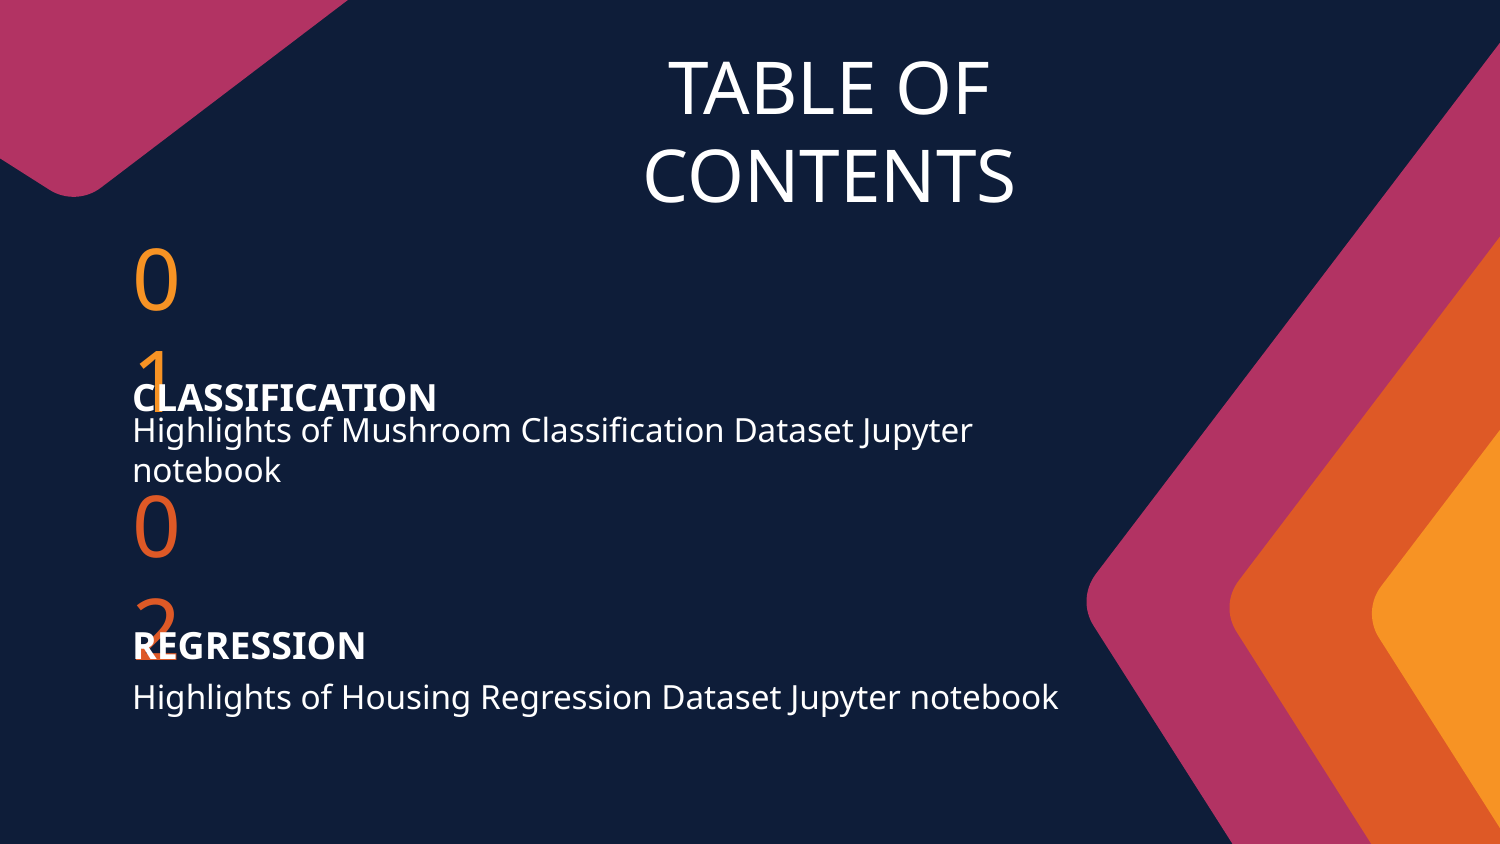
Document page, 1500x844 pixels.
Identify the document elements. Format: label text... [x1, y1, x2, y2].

title 02 [116, 541, 234, 609]
title TABLE OF CONTENTS [507, 88, 1152, 171]
subtitle REGRESSION [116, 621, 541, 662]
subtitle Highlights of Housing Regression Dataset Jupyter notebook [116, 662, 1114, 731]
subtitle CLASSIFICATION [116, 373, 541, 415]
subtitle Highlights of Mushroom Classification Dataset Jupyter notebook [116, 415, 1114, 483]
title 01 [116, 293, 234, 362]
